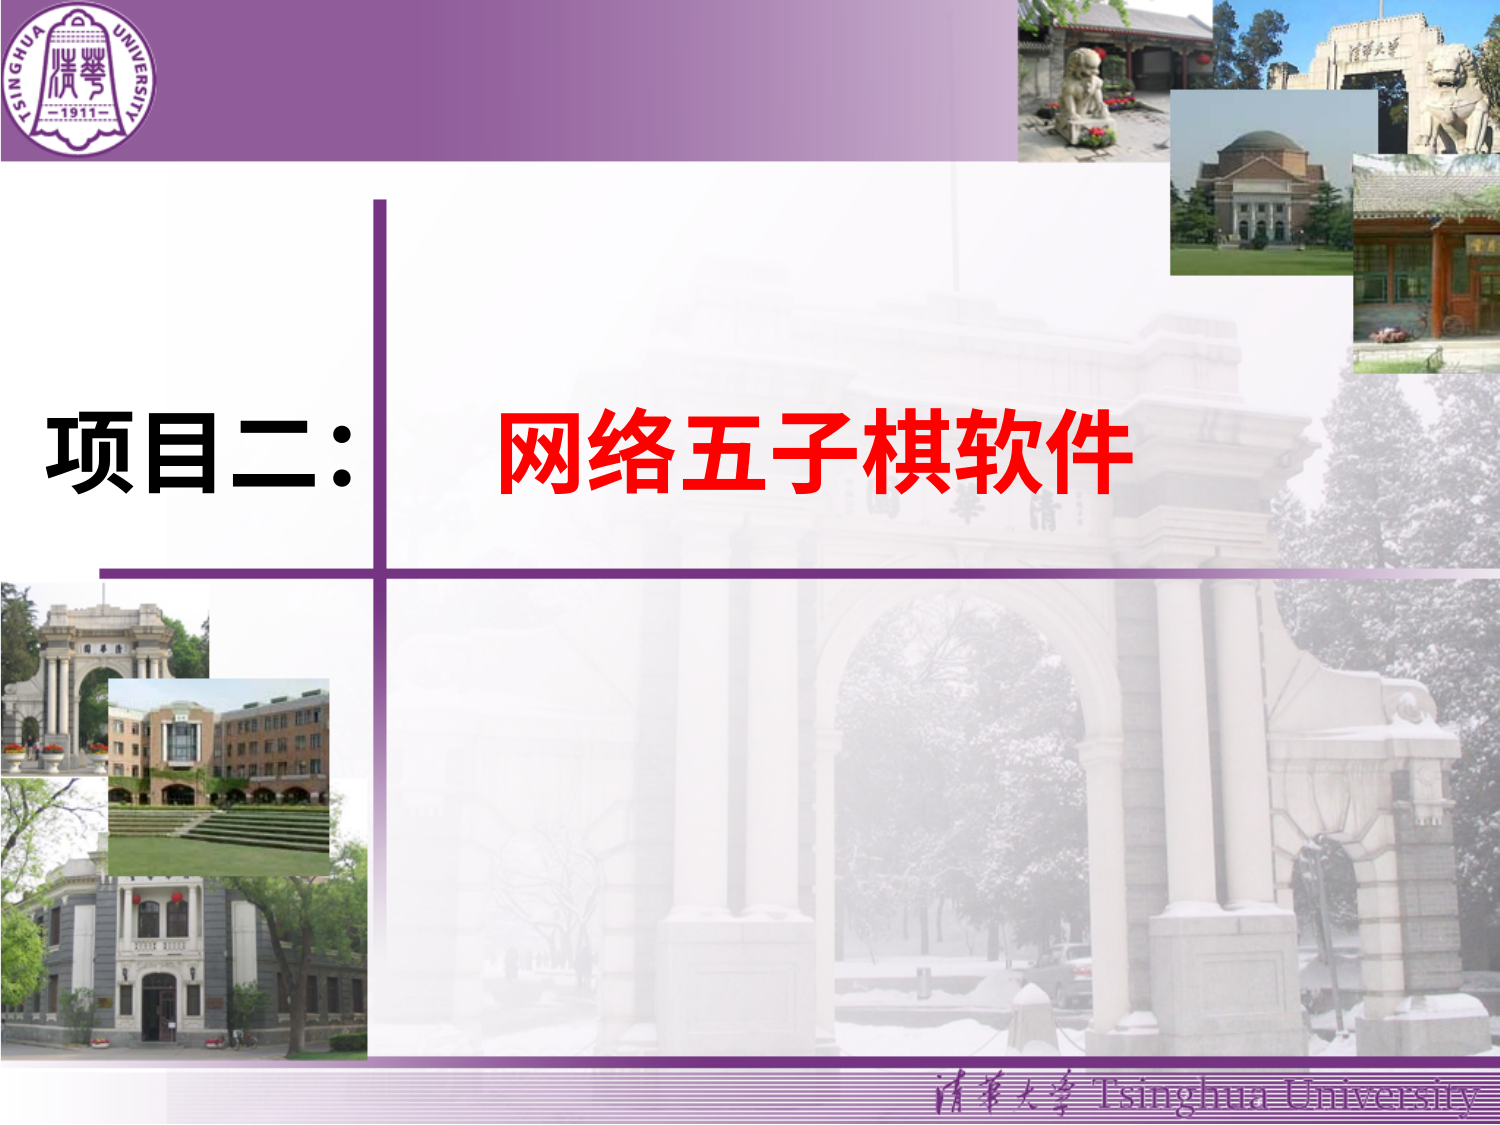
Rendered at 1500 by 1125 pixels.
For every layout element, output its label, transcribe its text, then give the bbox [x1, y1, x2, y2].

title 项目二： 网络五子棋软件 [29, 337, 1395, 563]
picture [0, 0, 1500, 1124]
